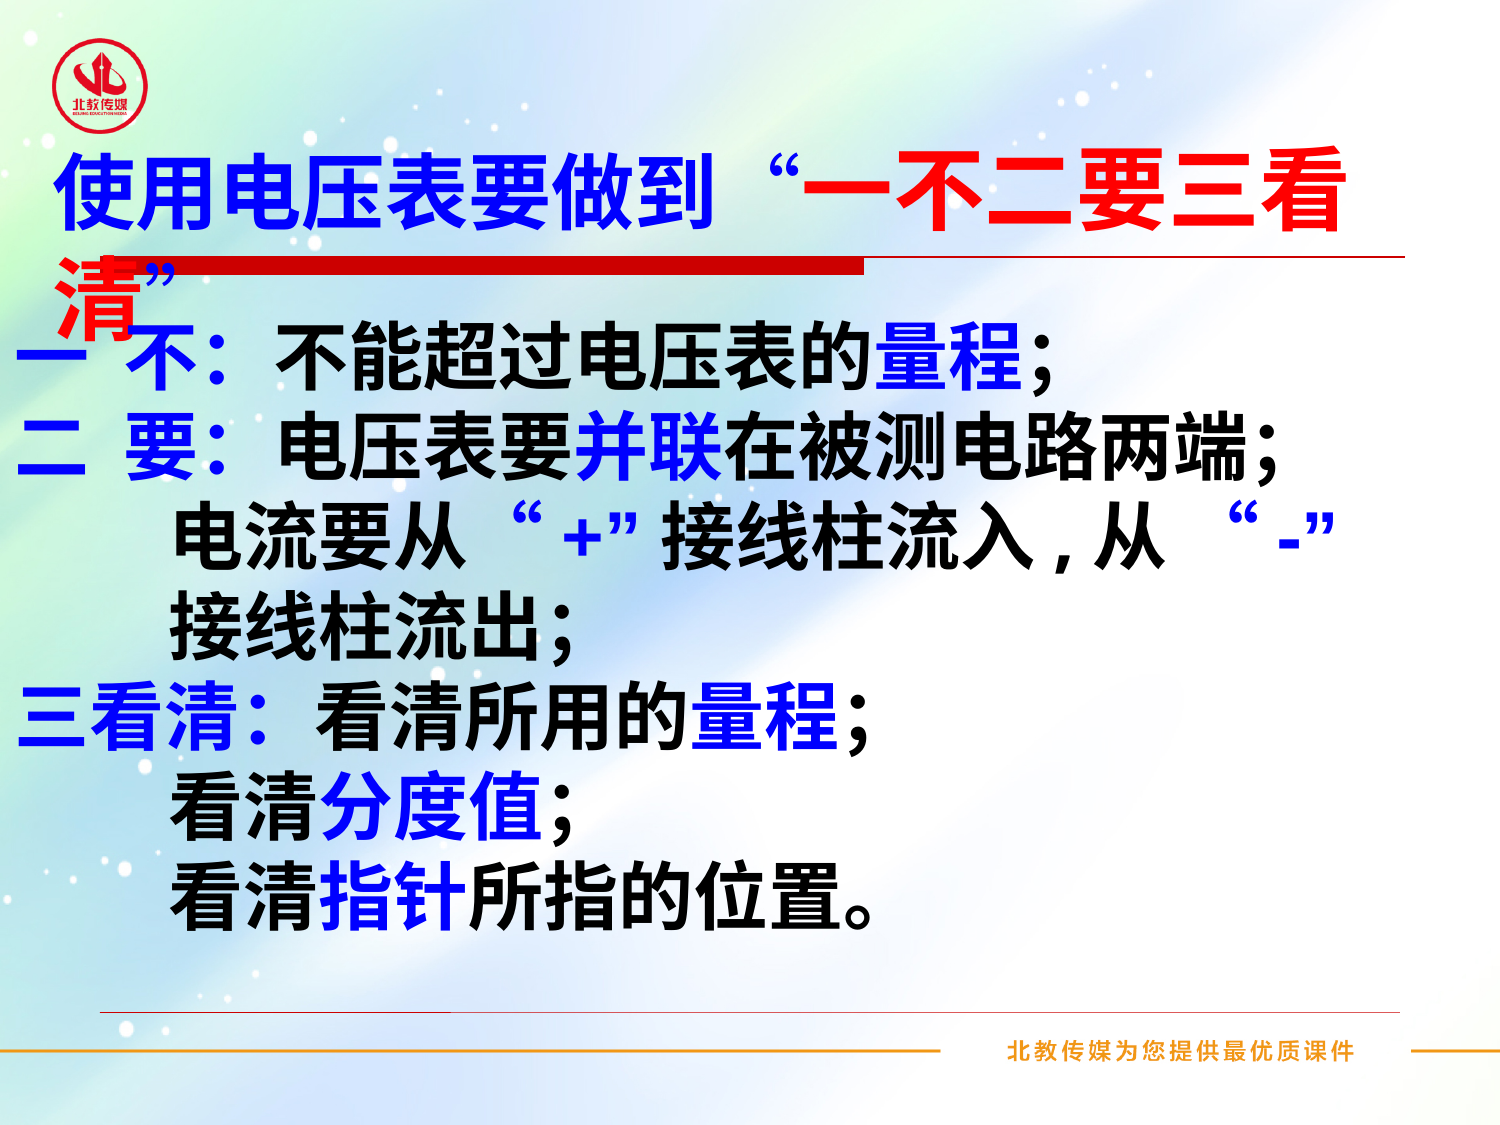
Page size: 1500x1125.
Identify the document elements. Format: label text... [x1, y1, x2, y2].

picture [0, 948, 1500, 1125]
text_box 使用电压表要做到“一不二要三看清” [37, 124, 1500, 302]
picture [0, 0, 1500, 302]
text_box 一 不：不能超过电压表的量程； 二 要：电压表要并联在被测电路两端； 电流要从“+”接线柱流入,从 “-” 接线柱流出； 三看清：看清所用的量程； 看清分度值； 看清指针所指的位置。 [0, 302, 1500, 948]
